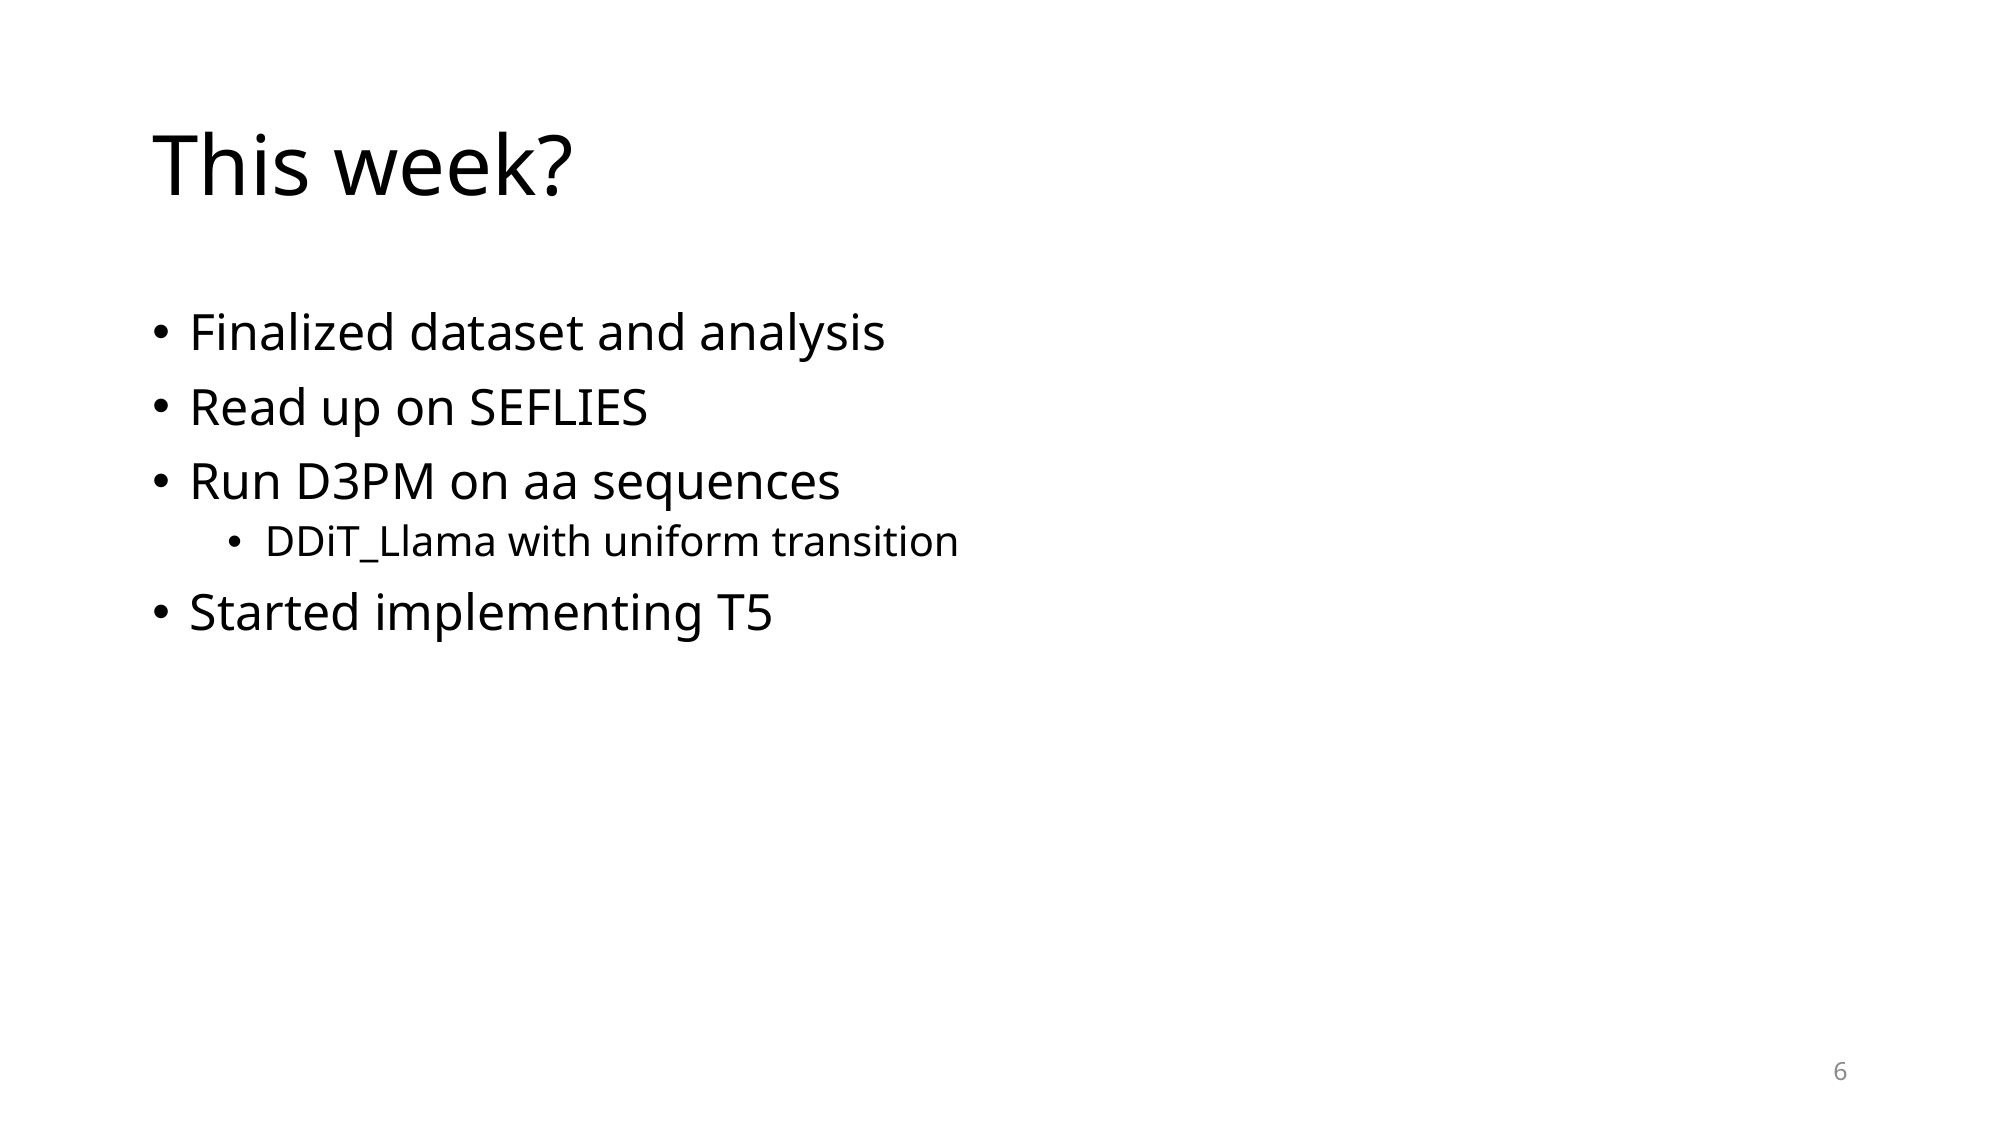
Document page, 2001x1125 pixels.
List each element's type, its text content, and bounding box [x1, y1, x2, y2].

title This week? [137, 59, 1863, 278]
slide_number 6 [1412, 1042, 1863, 1103]
list Finalized dataset and analysis Read up on SEFLIES Run D3PM on aa sequences DDiT_Llama with uniform transition Started implementing T5 [137, 299, 1863, 1014]
